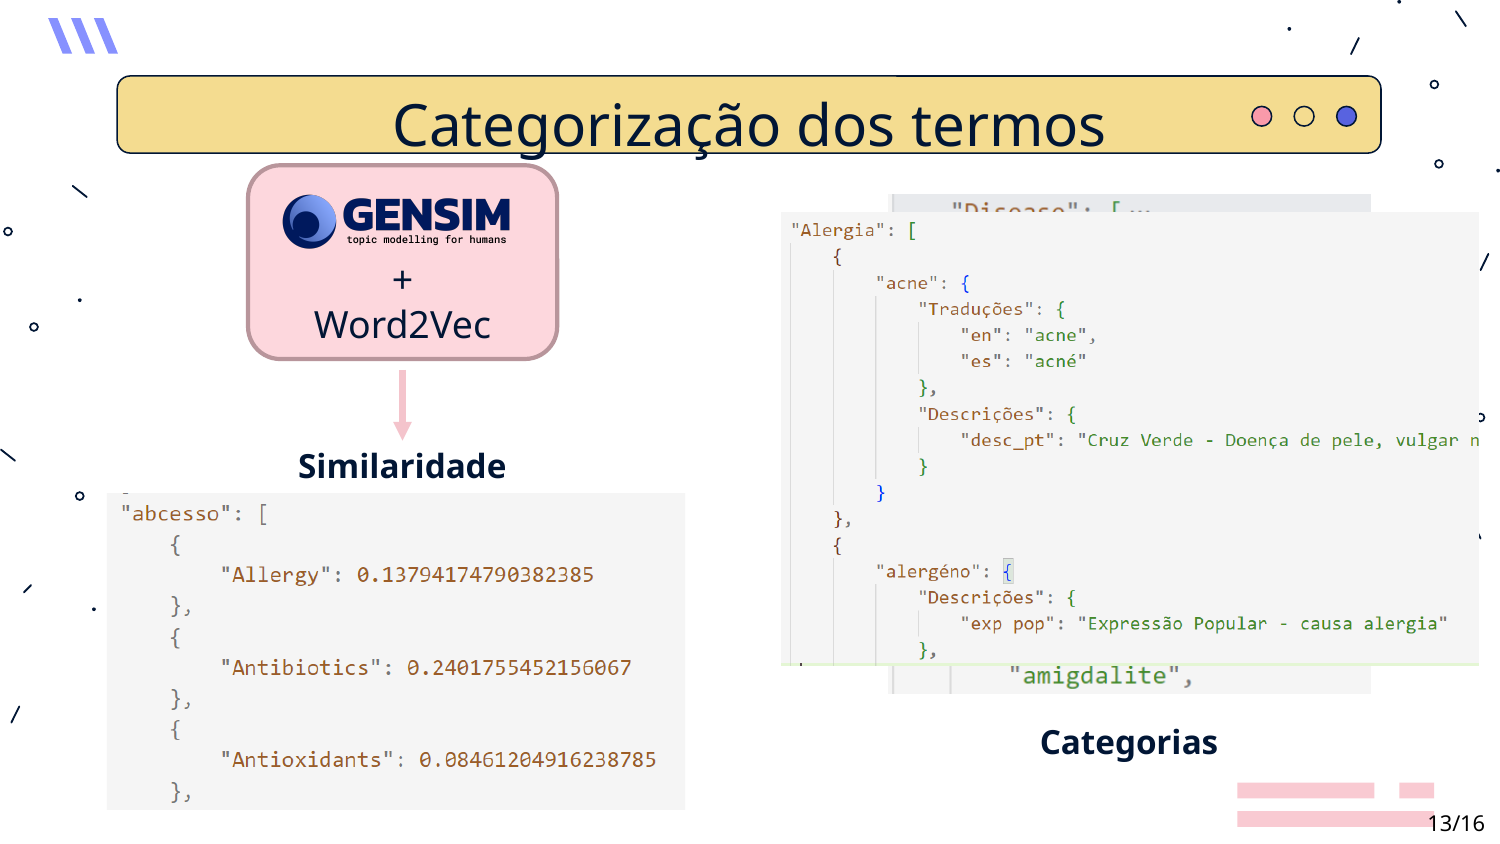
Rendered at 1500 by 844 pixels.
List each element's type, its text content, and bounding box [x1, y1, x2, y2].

picture [106, 492, 686, 810]
text_box 13/16 [1405, 802, 1500, 843]
text_box [259, 354, 546, 362]
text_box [1251, 106, 1357, 127]
text_box [549, 183, 560, 248]
text_box [117, 75, 1382, 154]
title Categorização dos termos [223, 88, 1276, 183]
text_box Similaridade [230, 437, 575, 491]
picture [247, 164, 545, 278]
picture [780, 194, 1479, 694]
text_box Categorias [956, 713, 1302, 769]
text_box + Word2Vec [230, 248, 575, 354]
